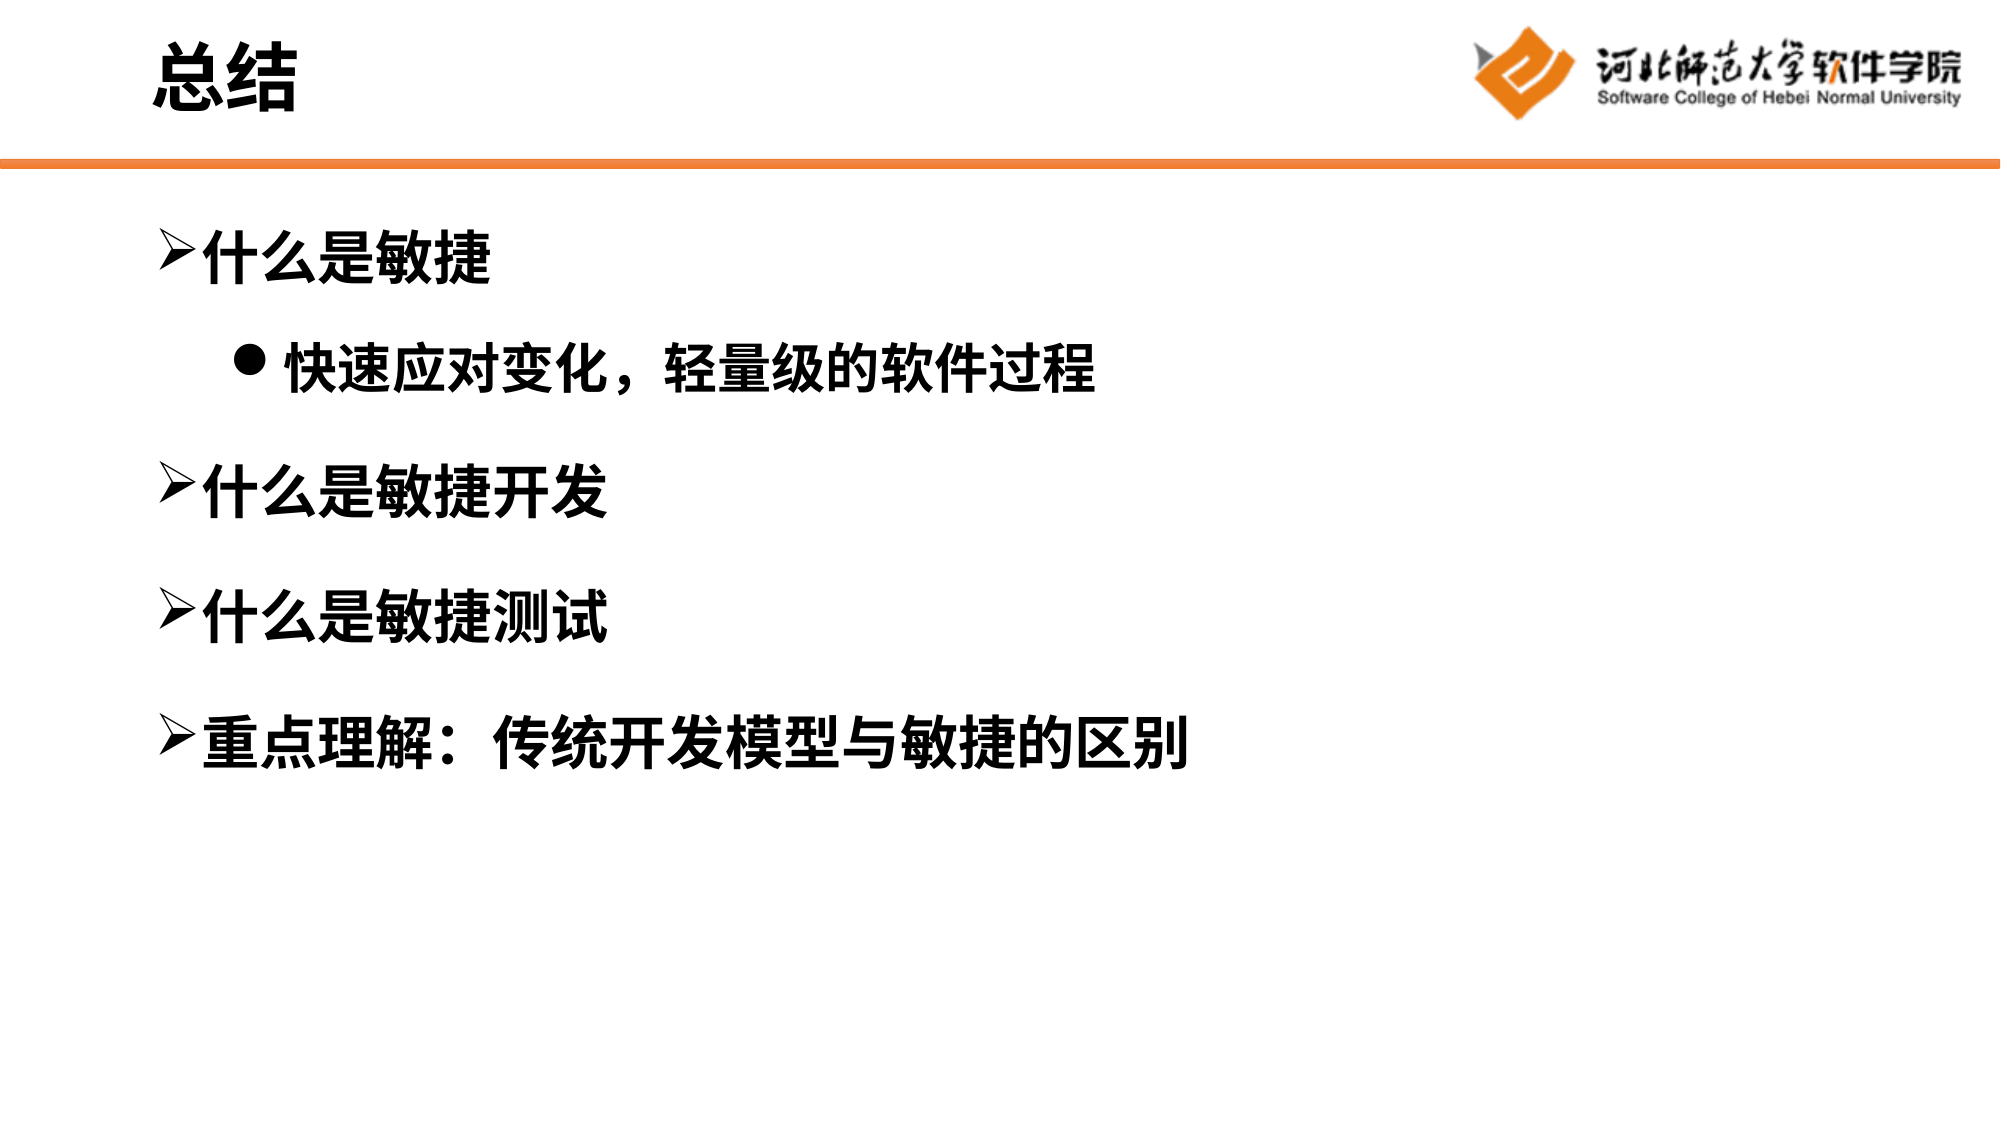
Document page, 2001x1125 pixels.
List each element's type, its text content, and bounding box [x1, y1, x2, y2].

title 总结 [135, 8, 1861, 155]
list 什么是敏捷 快速应对变化，轻量级的软件过程 什么是敏捷开发 什么是敏捷测试 重点理解：传统开发模型与敏捷的区别 [139, 178, 1865, 988]
picture [1861, 18, 1988, 126]
